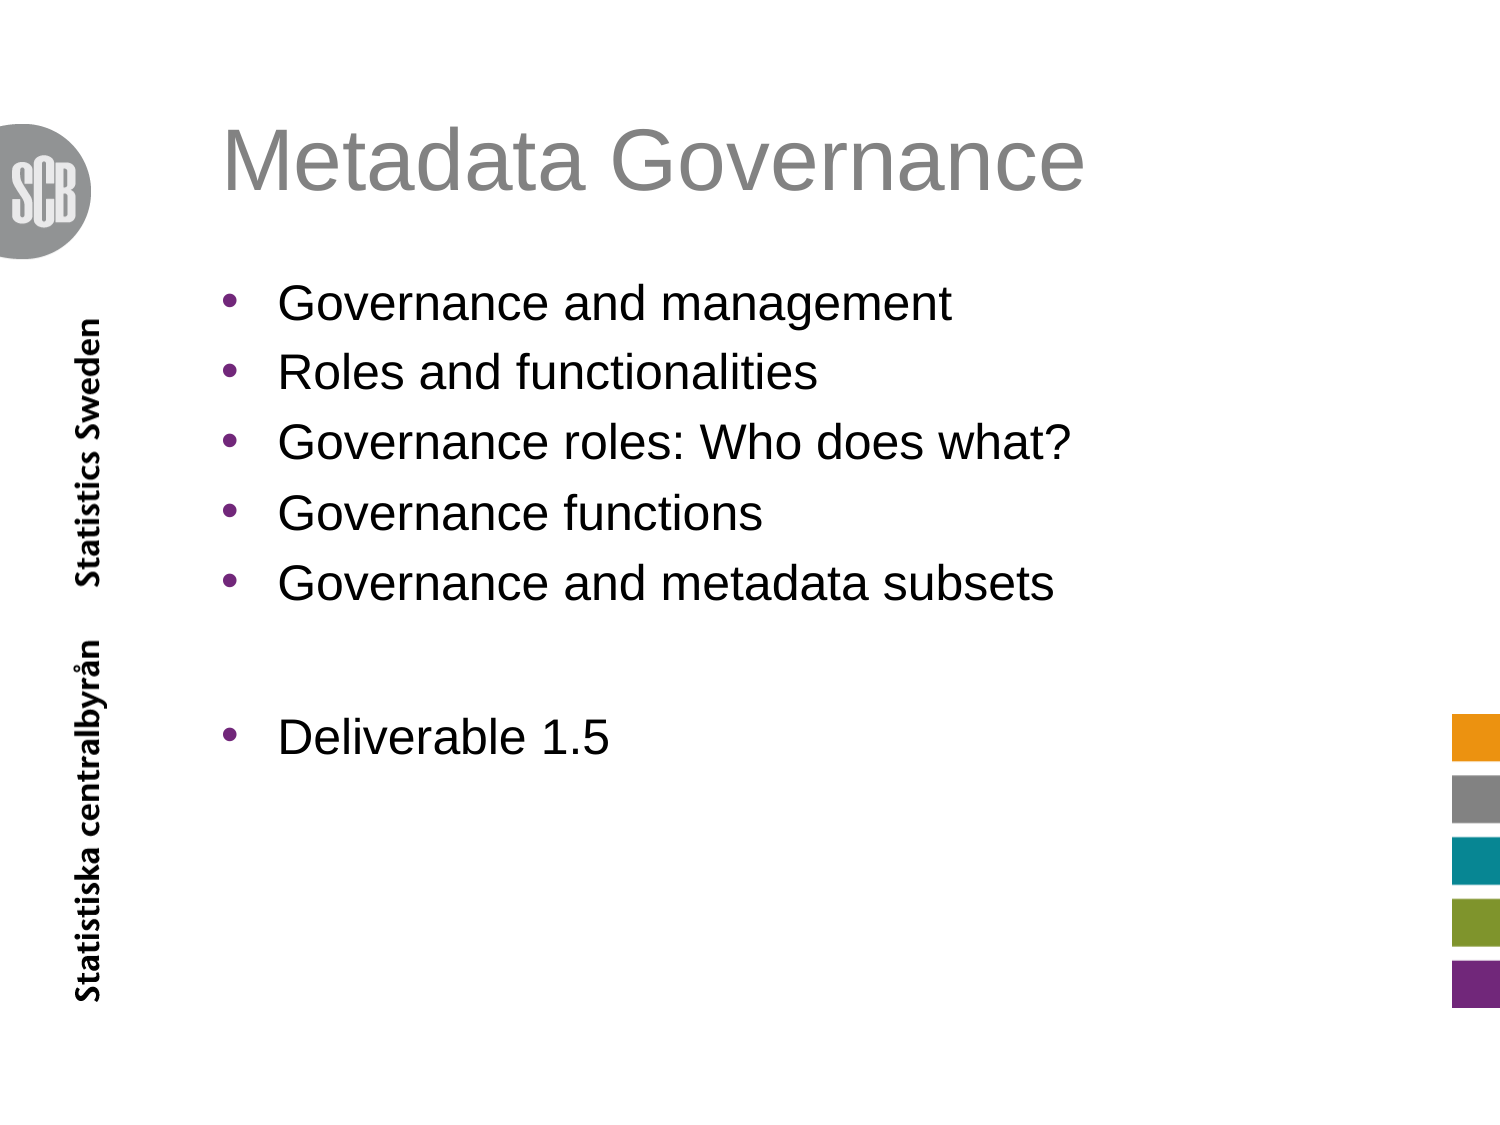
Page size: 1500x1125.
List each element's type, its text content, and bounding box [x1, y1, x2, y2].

picture [1471, 714, 1500, 1008]
picture [0, 124, 107, 1002]
title Metadata Governance [206, 62, 1425, 250]
list Governance and management Roles and functionalities Governance roles: Who does what? Governance functions Governance and metadata subsets Deliverable 1.5 [206, 262, 1471, 1083]
